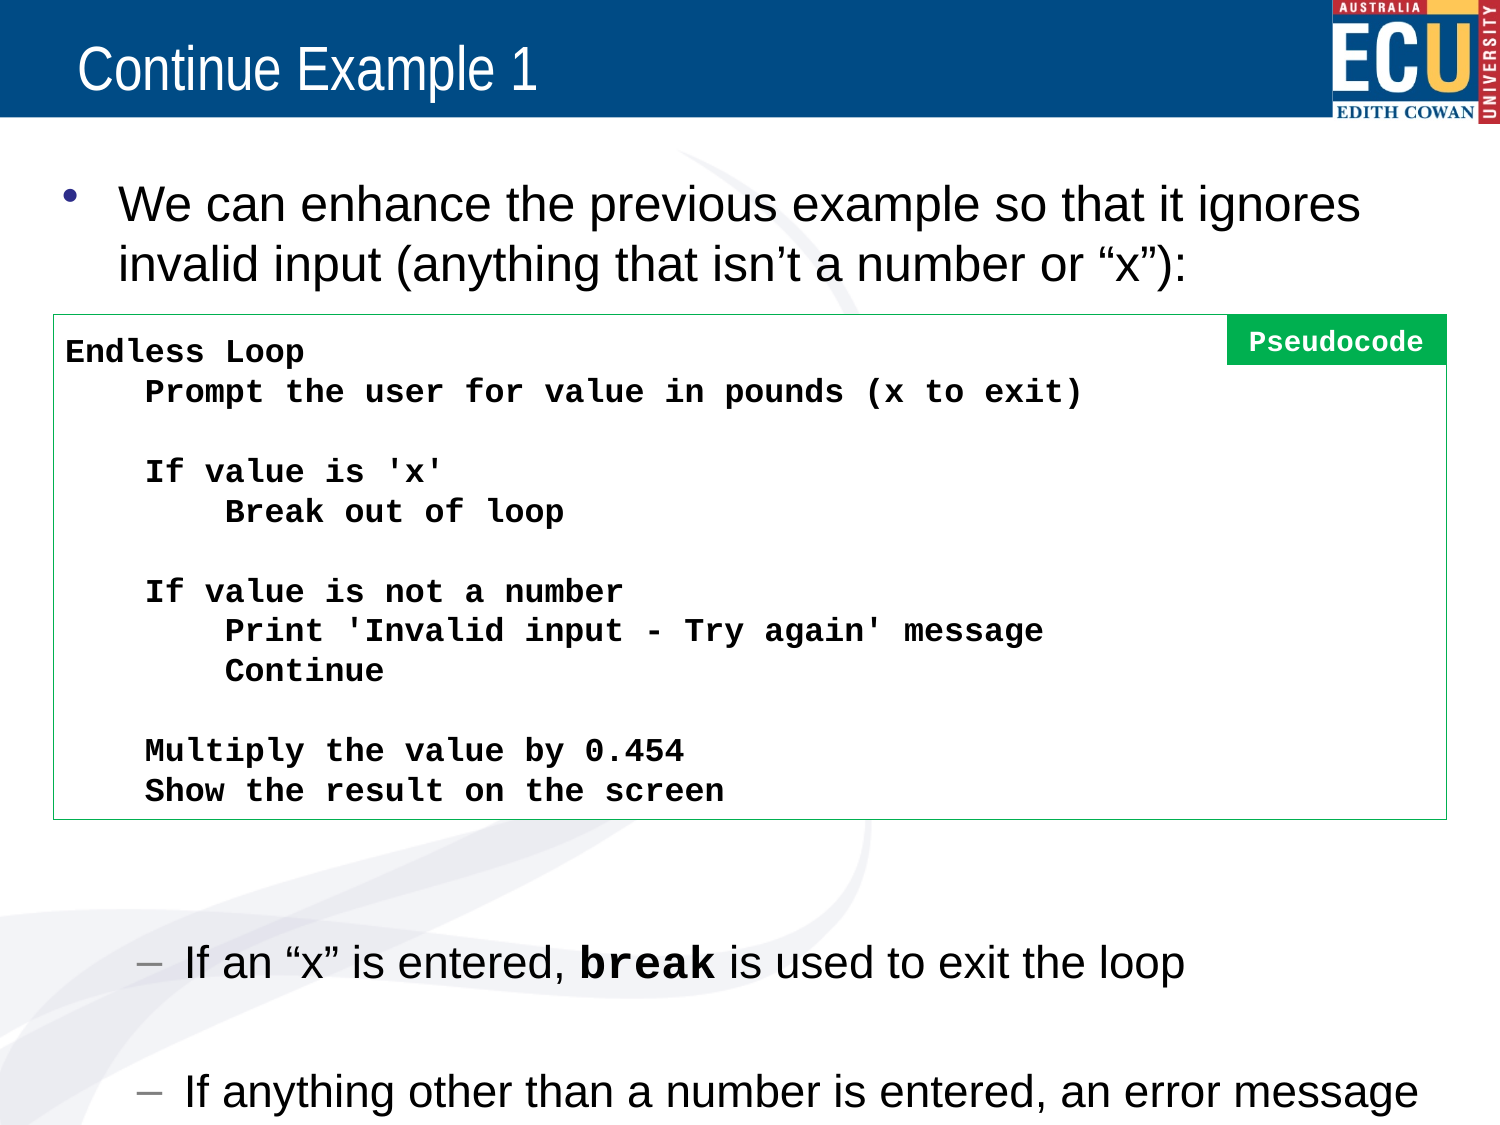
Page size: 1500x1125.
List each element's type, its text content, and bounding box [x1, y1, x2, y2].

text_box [52, 314, 1448, 827]
title Continue Example 1 [62, 0, 1326, 131]
picture [0, 127, 925, 1125]
picture [1333, 0, 1500, 124]
list We can enhance the previous example so that it ignores invalid input (anything that isn’t a number or “x”): If an “x” is entered, break is used to exit the loop If anything other than a number is entered, an error message is shown continue is used to skip back to the prompt [46, 163, 1471, 1091]
